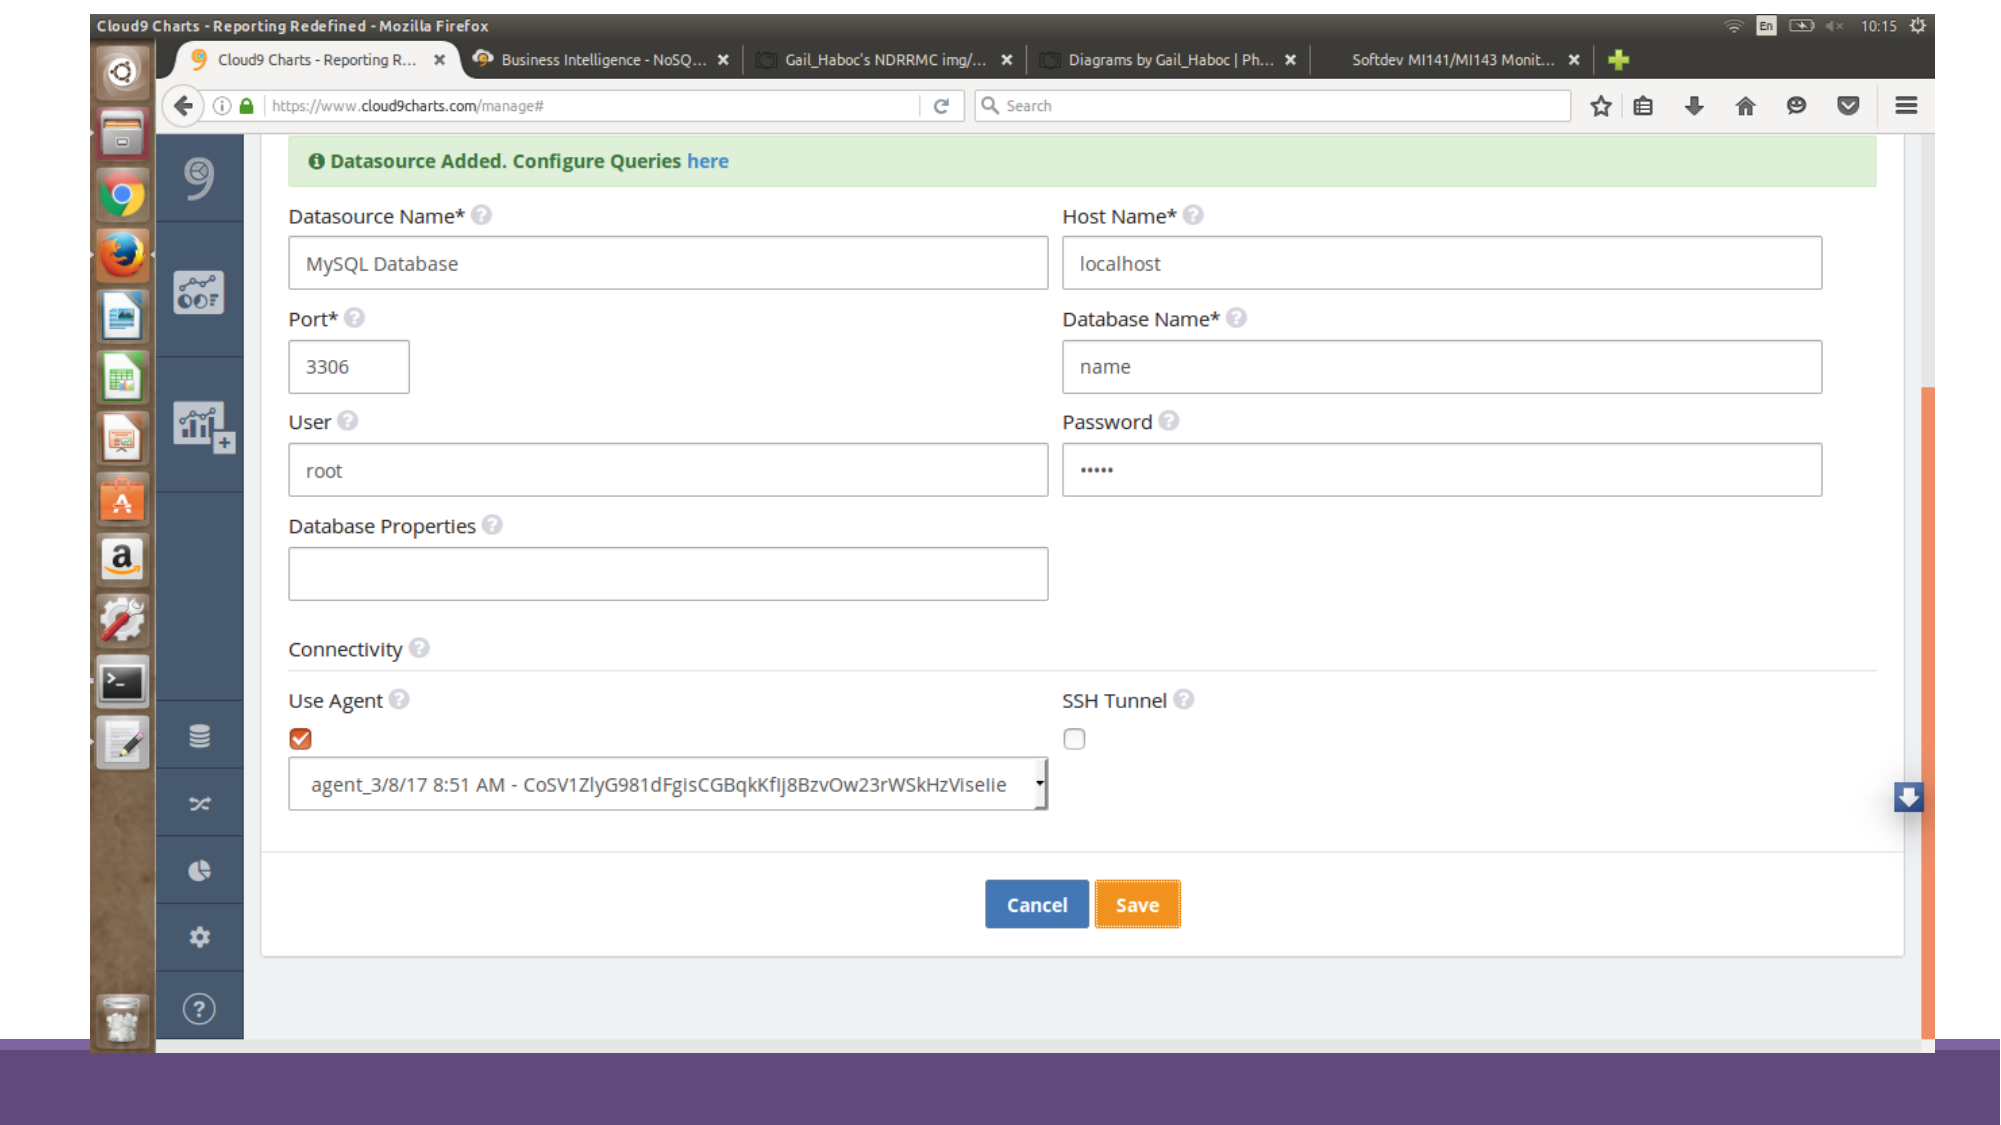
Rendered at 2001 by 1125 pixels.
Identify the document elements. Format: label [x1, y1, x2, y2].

picture [89, 14, 1936, 1053]
